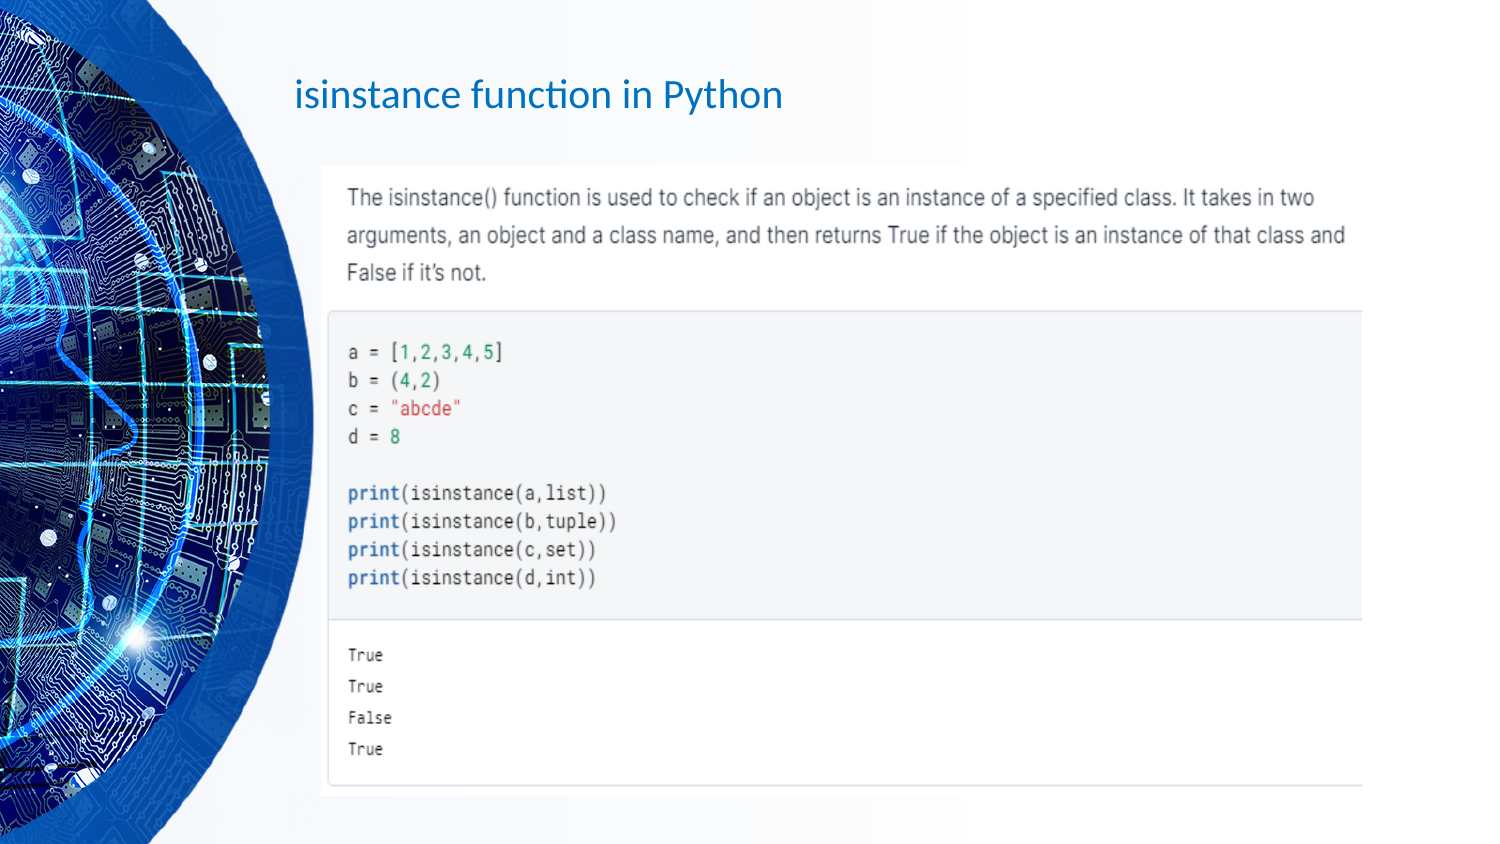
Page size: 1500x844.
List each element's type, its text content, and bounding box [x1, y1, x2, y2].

title isinstance function in Python [279, 40, 1168, 144]
picture [0, 0, 1500, 844]
